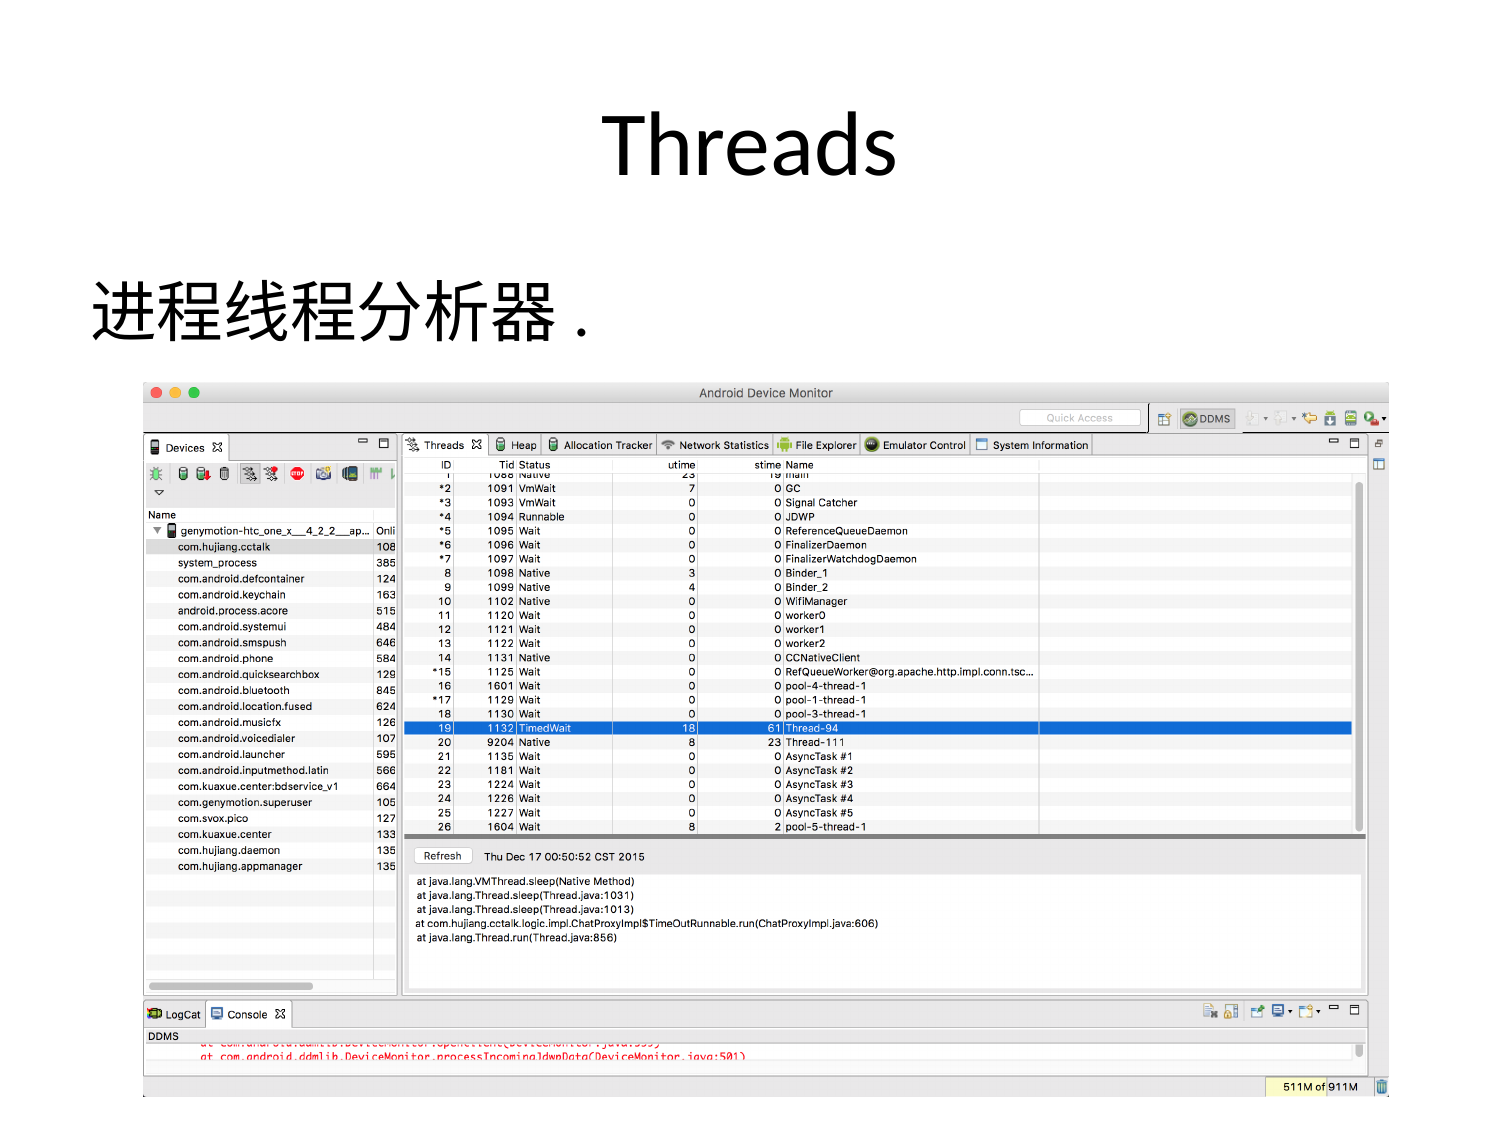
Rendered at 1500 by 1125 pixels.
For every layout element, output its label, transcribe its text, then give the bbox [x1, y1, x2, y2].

title Threads [75, 45, 1425, 233]
list 进程线程分析器. [75, 262, 1425, 1005]
picture [142, 381, 1389, 1097]
